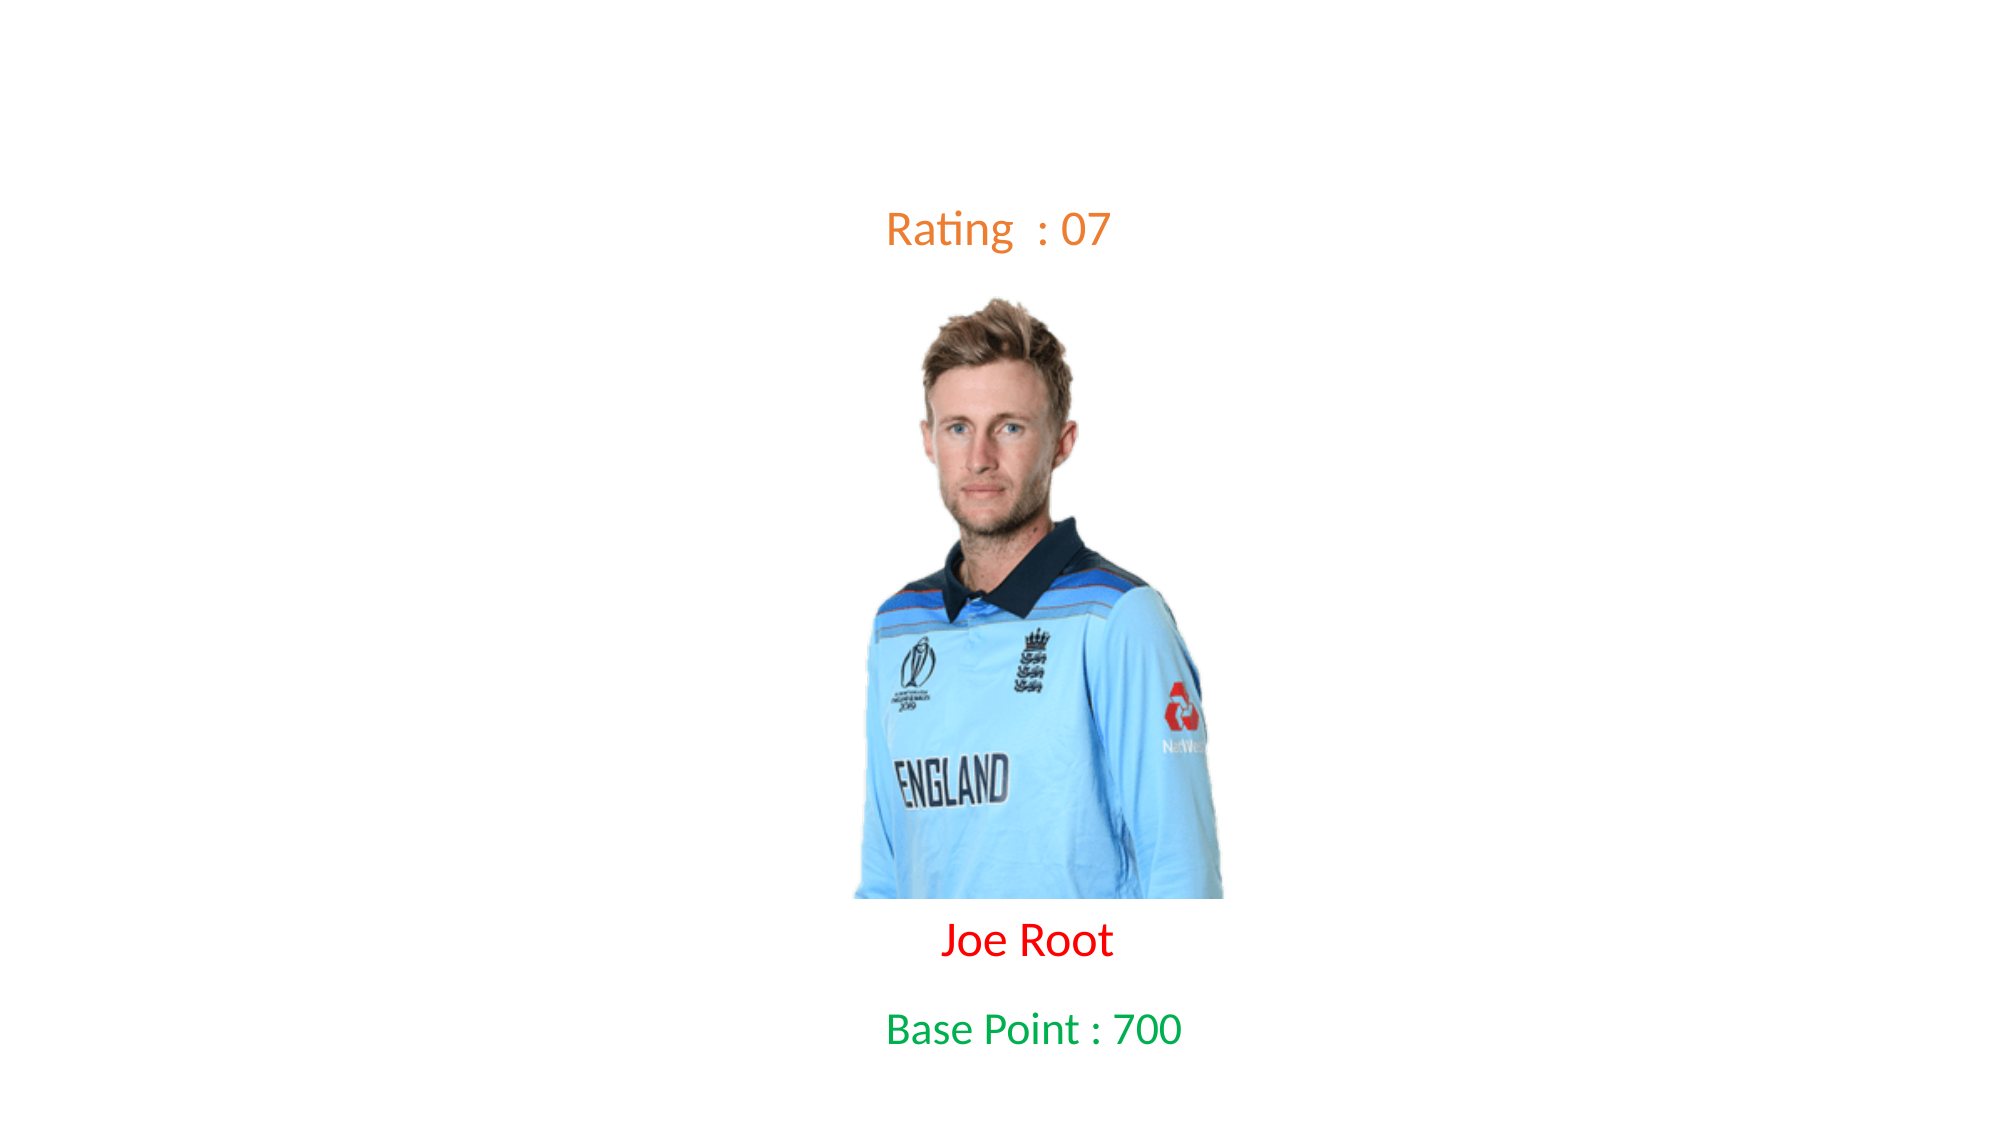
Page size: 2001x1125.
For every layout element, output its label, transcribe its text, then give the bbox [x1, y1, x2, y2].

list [707, 290, 1293, 899]
text_box Joe Root [926, 899, 1222, 974]
text_box Base Point : 700 [871, 990, 1226, 1061]
text_box Rating : 07 [871, 188, 1129, 263]
